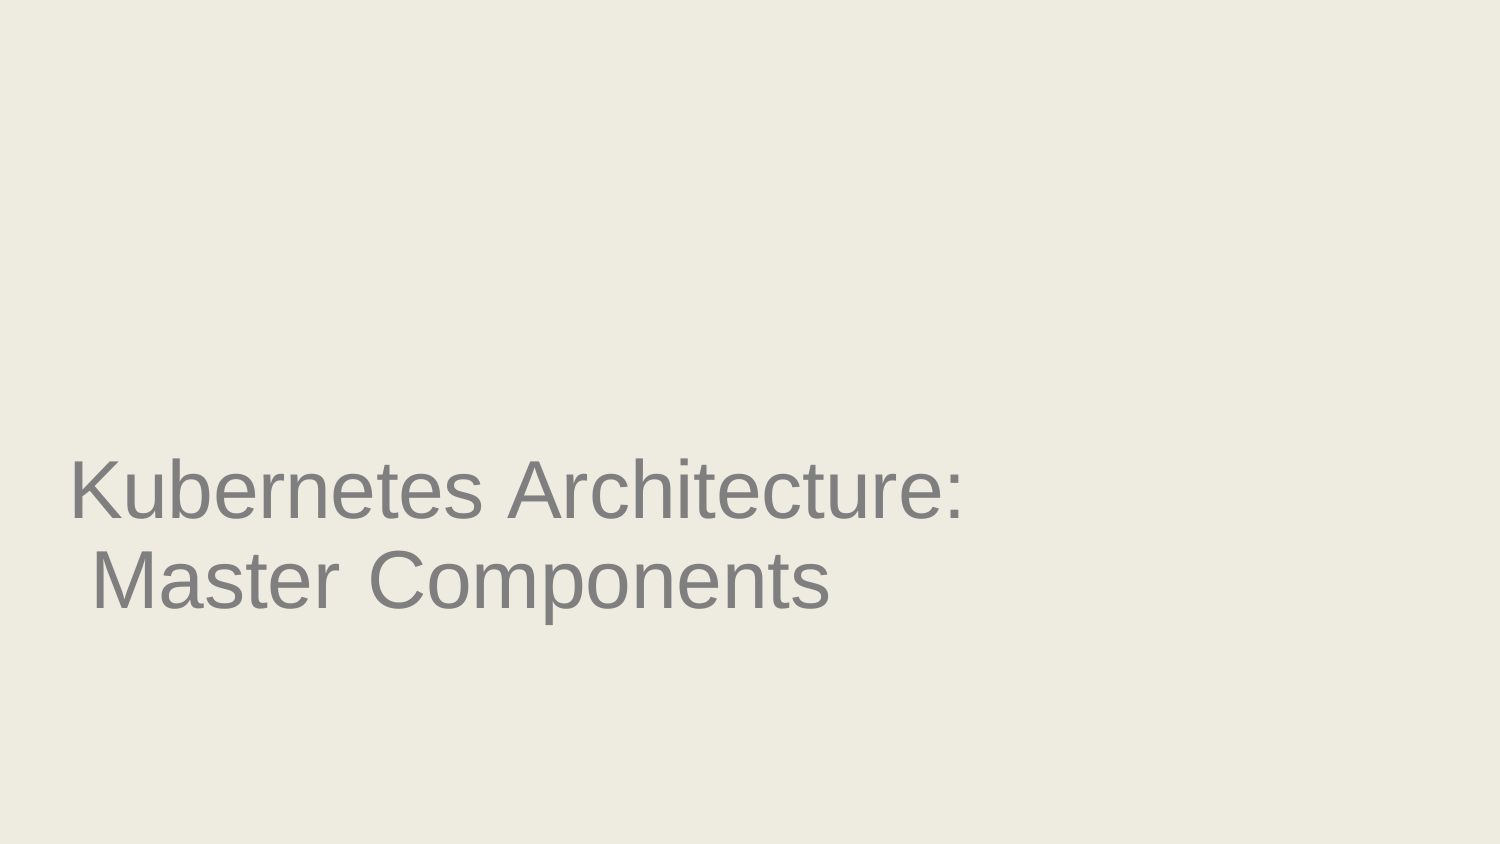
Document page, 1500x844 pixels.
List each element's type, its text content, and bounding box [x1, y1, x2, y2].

title Kubernetes Architecture: Master Components [65, 431, 977, 626]
